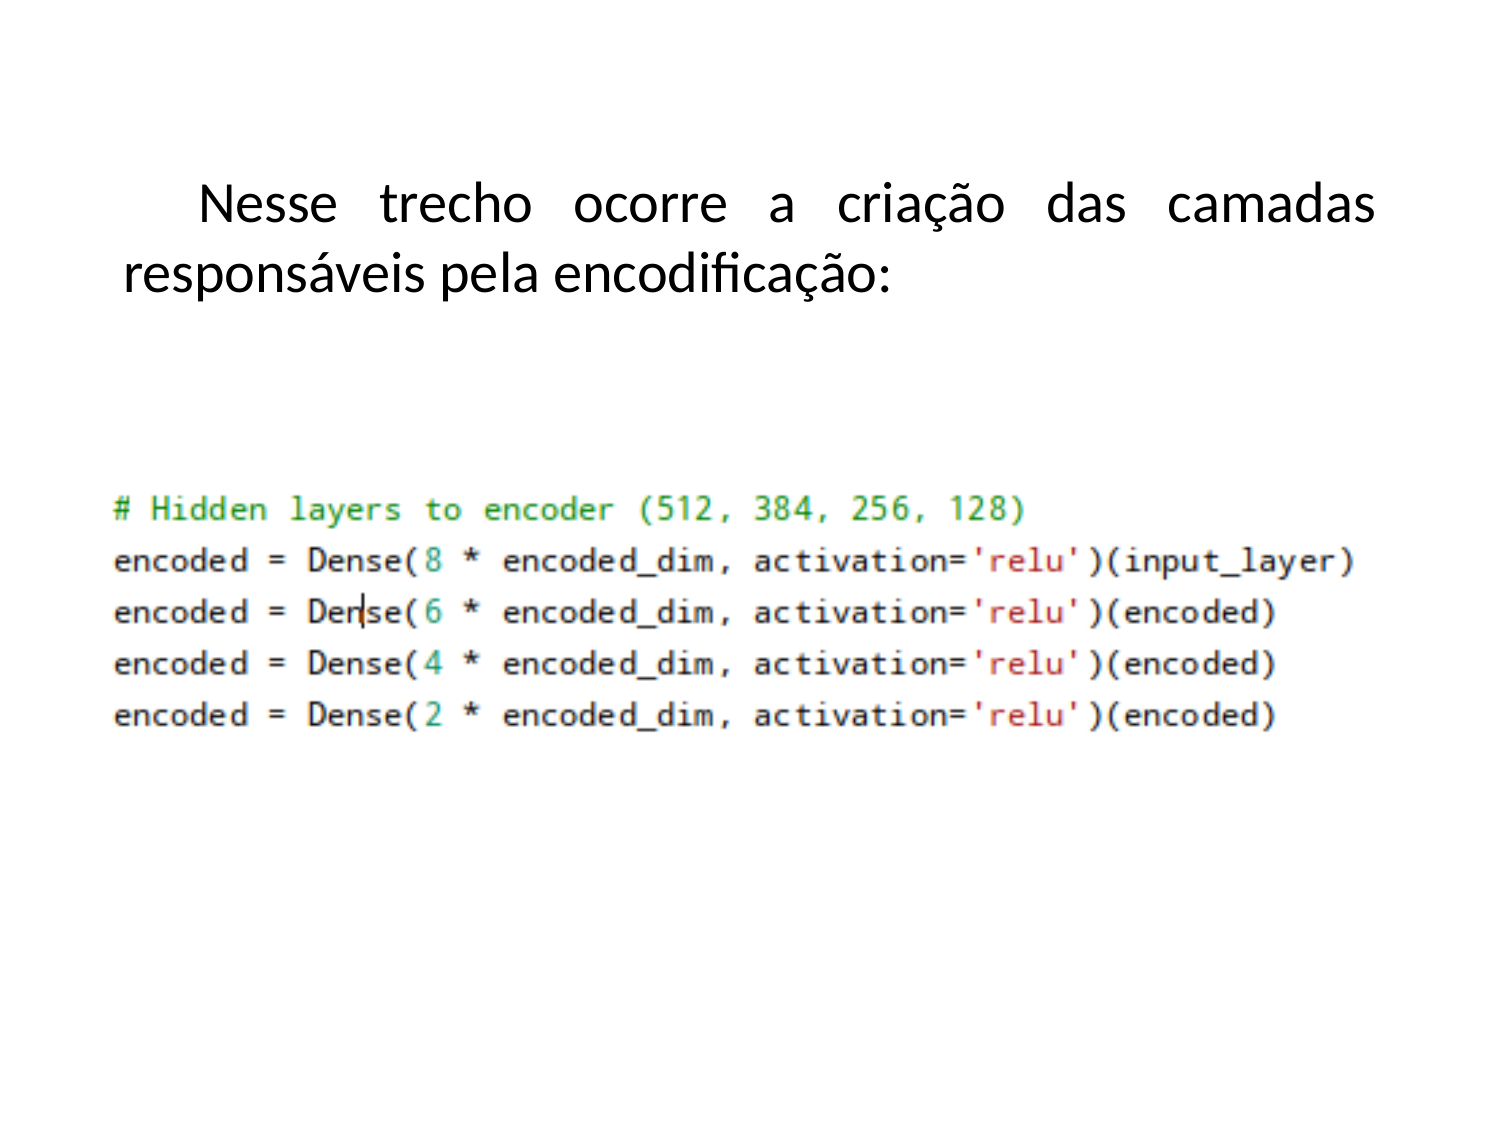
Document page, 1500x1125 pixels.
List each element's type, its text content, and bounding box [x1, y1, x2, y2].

picture [68, 464, 1432, 789]
text_box Nesse trecho ocorre a criação das camadas responsáveis pela encodificação: [108, 148, 1392, 348]
